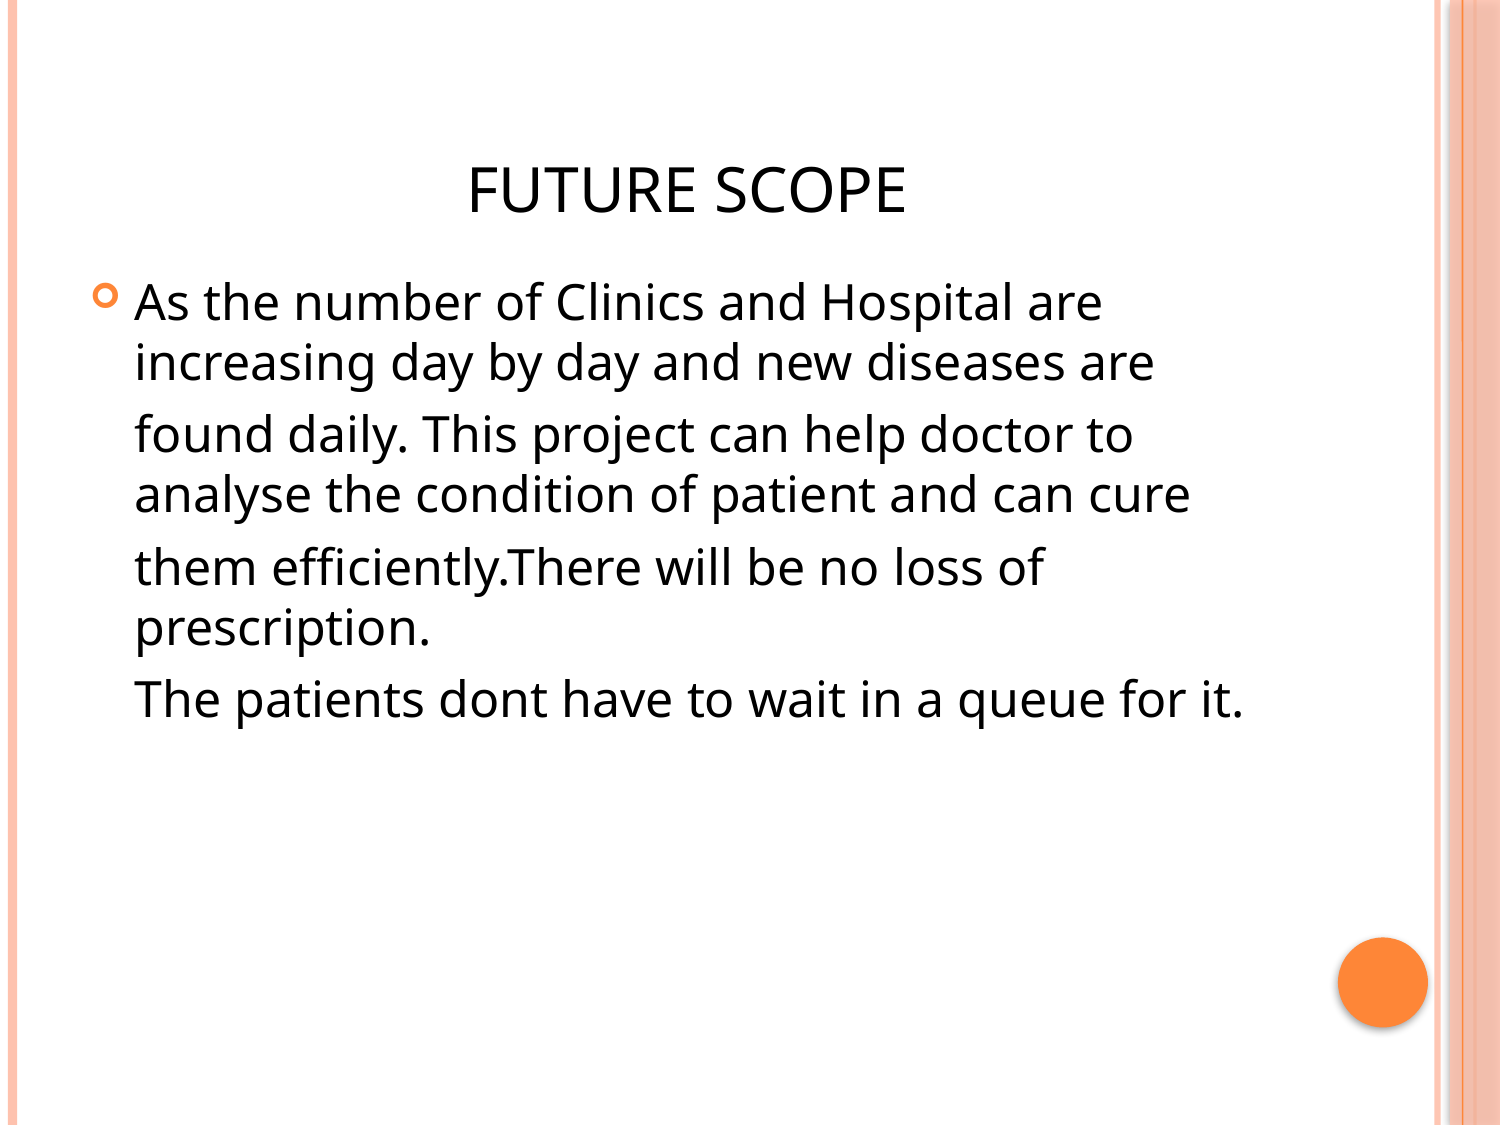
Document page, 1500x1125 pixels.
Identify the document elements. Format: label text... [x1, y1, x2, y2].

title FUTURE SCOPE [75, 45, 1300, 233]
list As the number of Clinics and Hospital are increasing day by day and new diseases are found daily. This project can help doctor to analyse the condition of patient and can cure them efficiently.There will be no loss of prescription. The patients dont have to wait in a queue for it. [75, 262, 1300, 1062]
